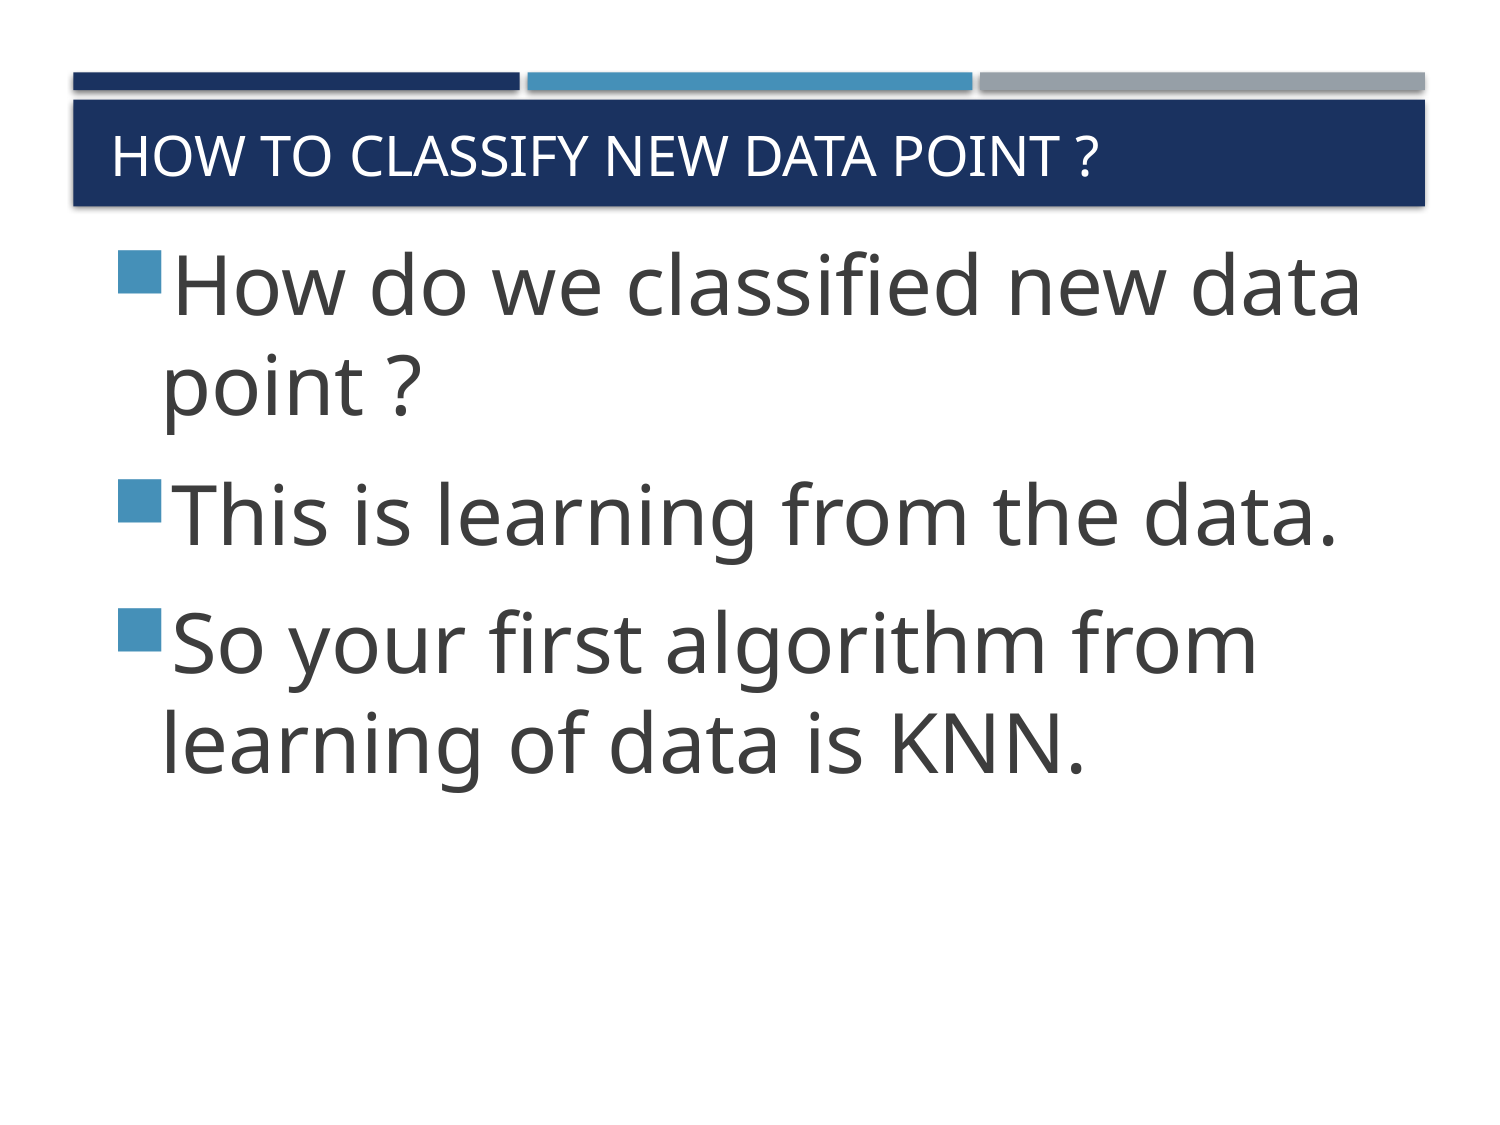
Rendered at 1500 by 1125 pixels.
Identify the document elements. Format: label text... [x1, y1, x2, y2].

title How to classify new data point ? [95, 112, 1406, 195]
list How do we classified new data point ? This is learning from the data. So your first algorithm from learning of data is KNN. [95, 224, 1406, 1037]
